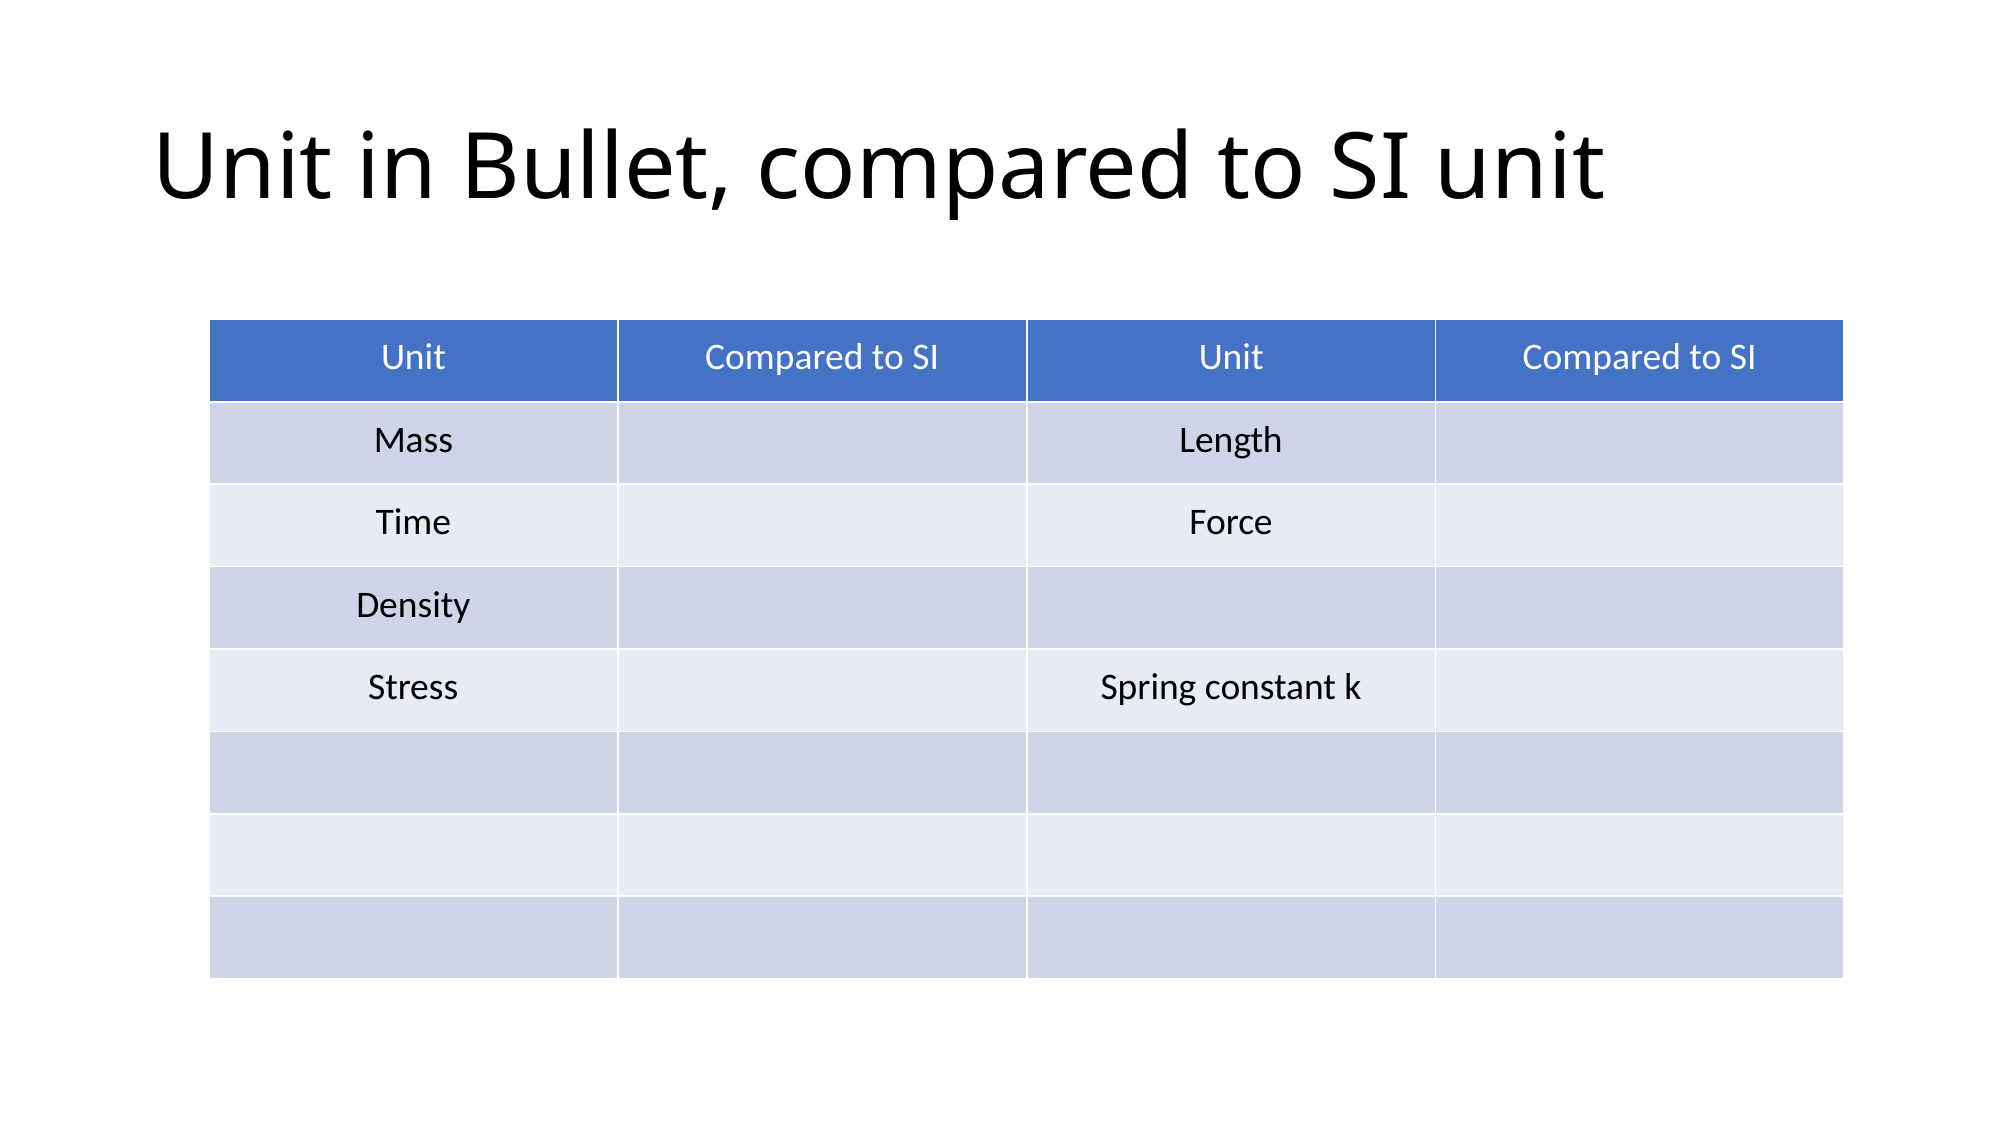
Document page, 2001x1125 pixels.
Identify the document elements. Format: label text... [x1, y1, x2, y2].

title Unit in Bullet, compared to SI unit [137, 59, 1863, 278]
